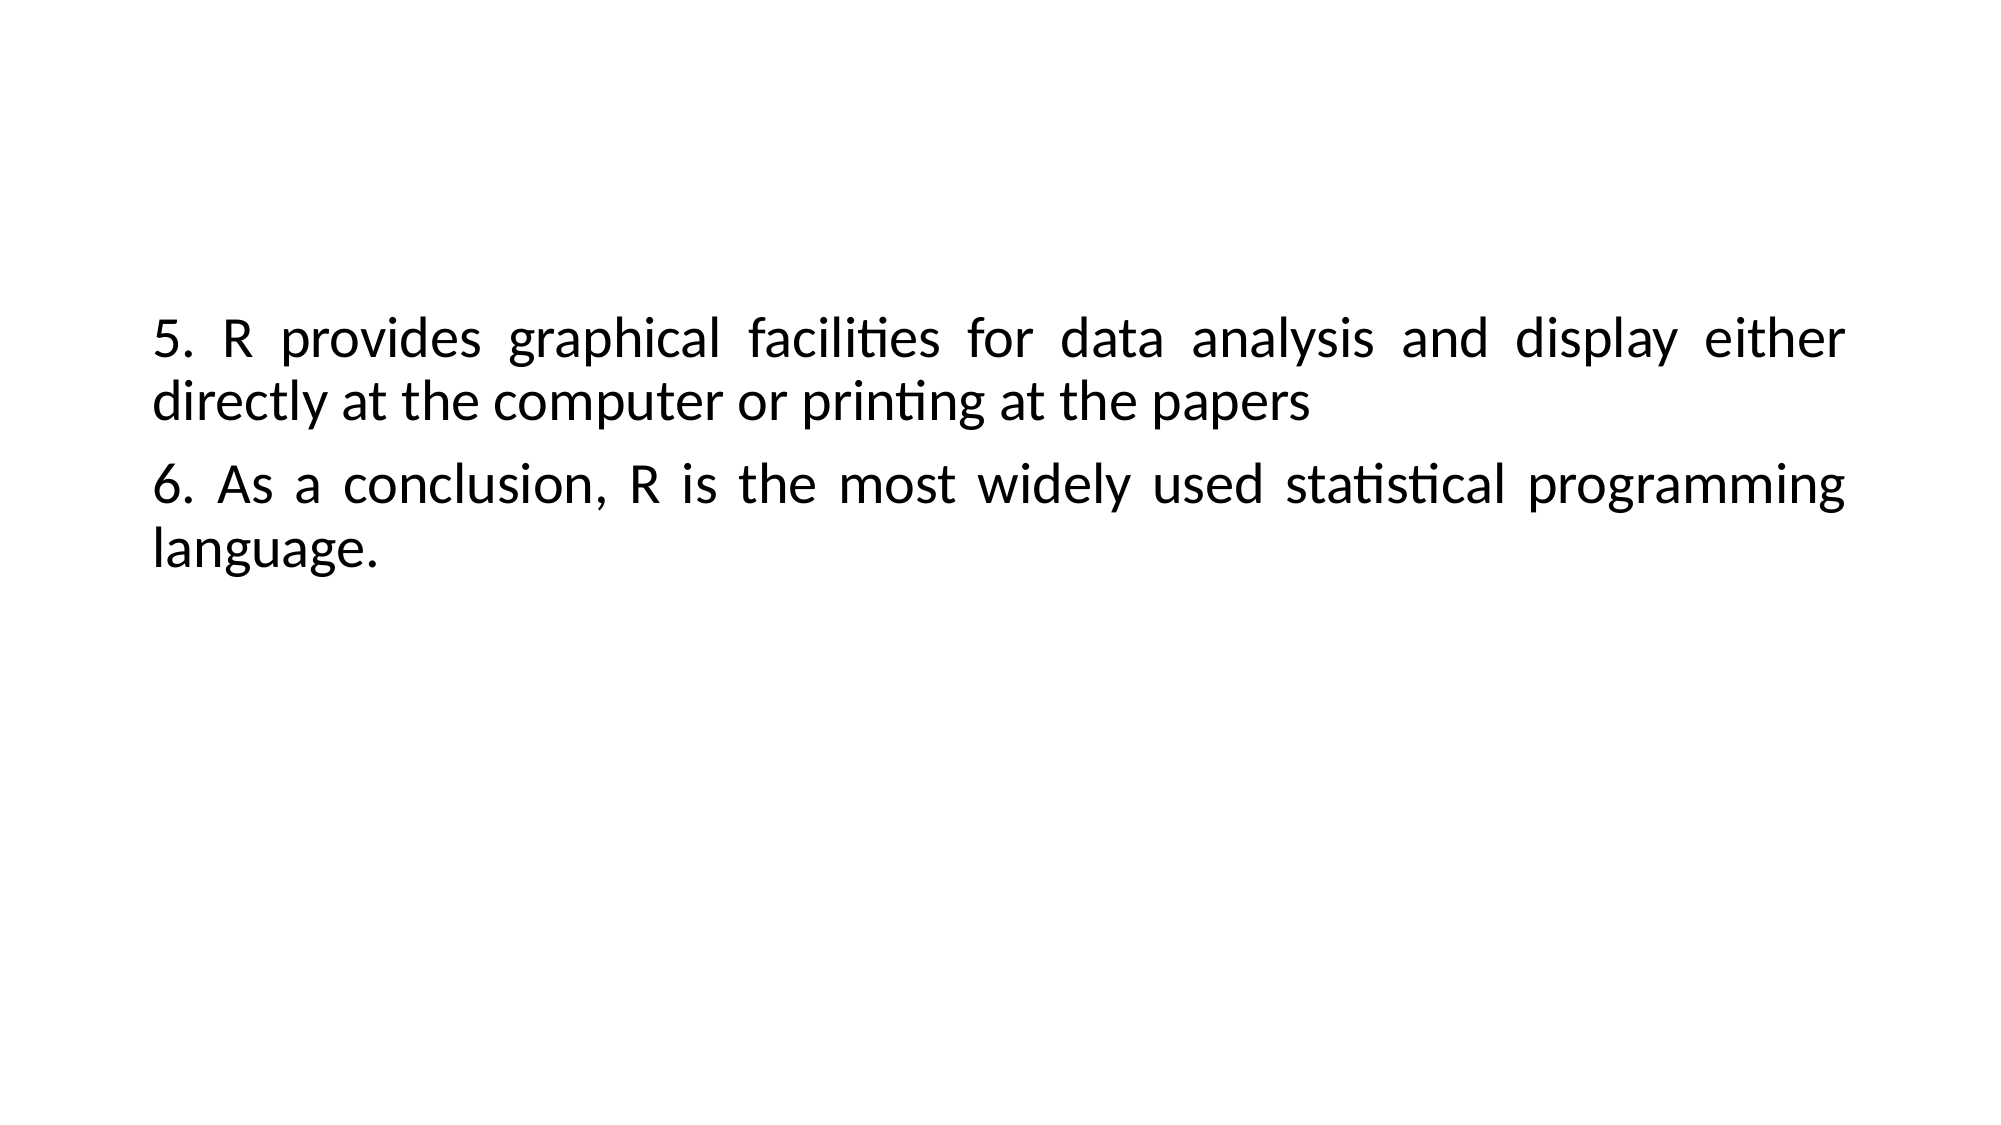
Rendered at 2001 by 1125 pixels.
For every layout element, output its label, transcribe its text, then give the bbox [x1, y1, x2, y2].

list 5. R provides graphical facilities for data analysis and display either directly at the computer or printing at the papers 6. As a conclusion, R is the most widely used statistical programming language. [137, 299, 1863, 1014]
